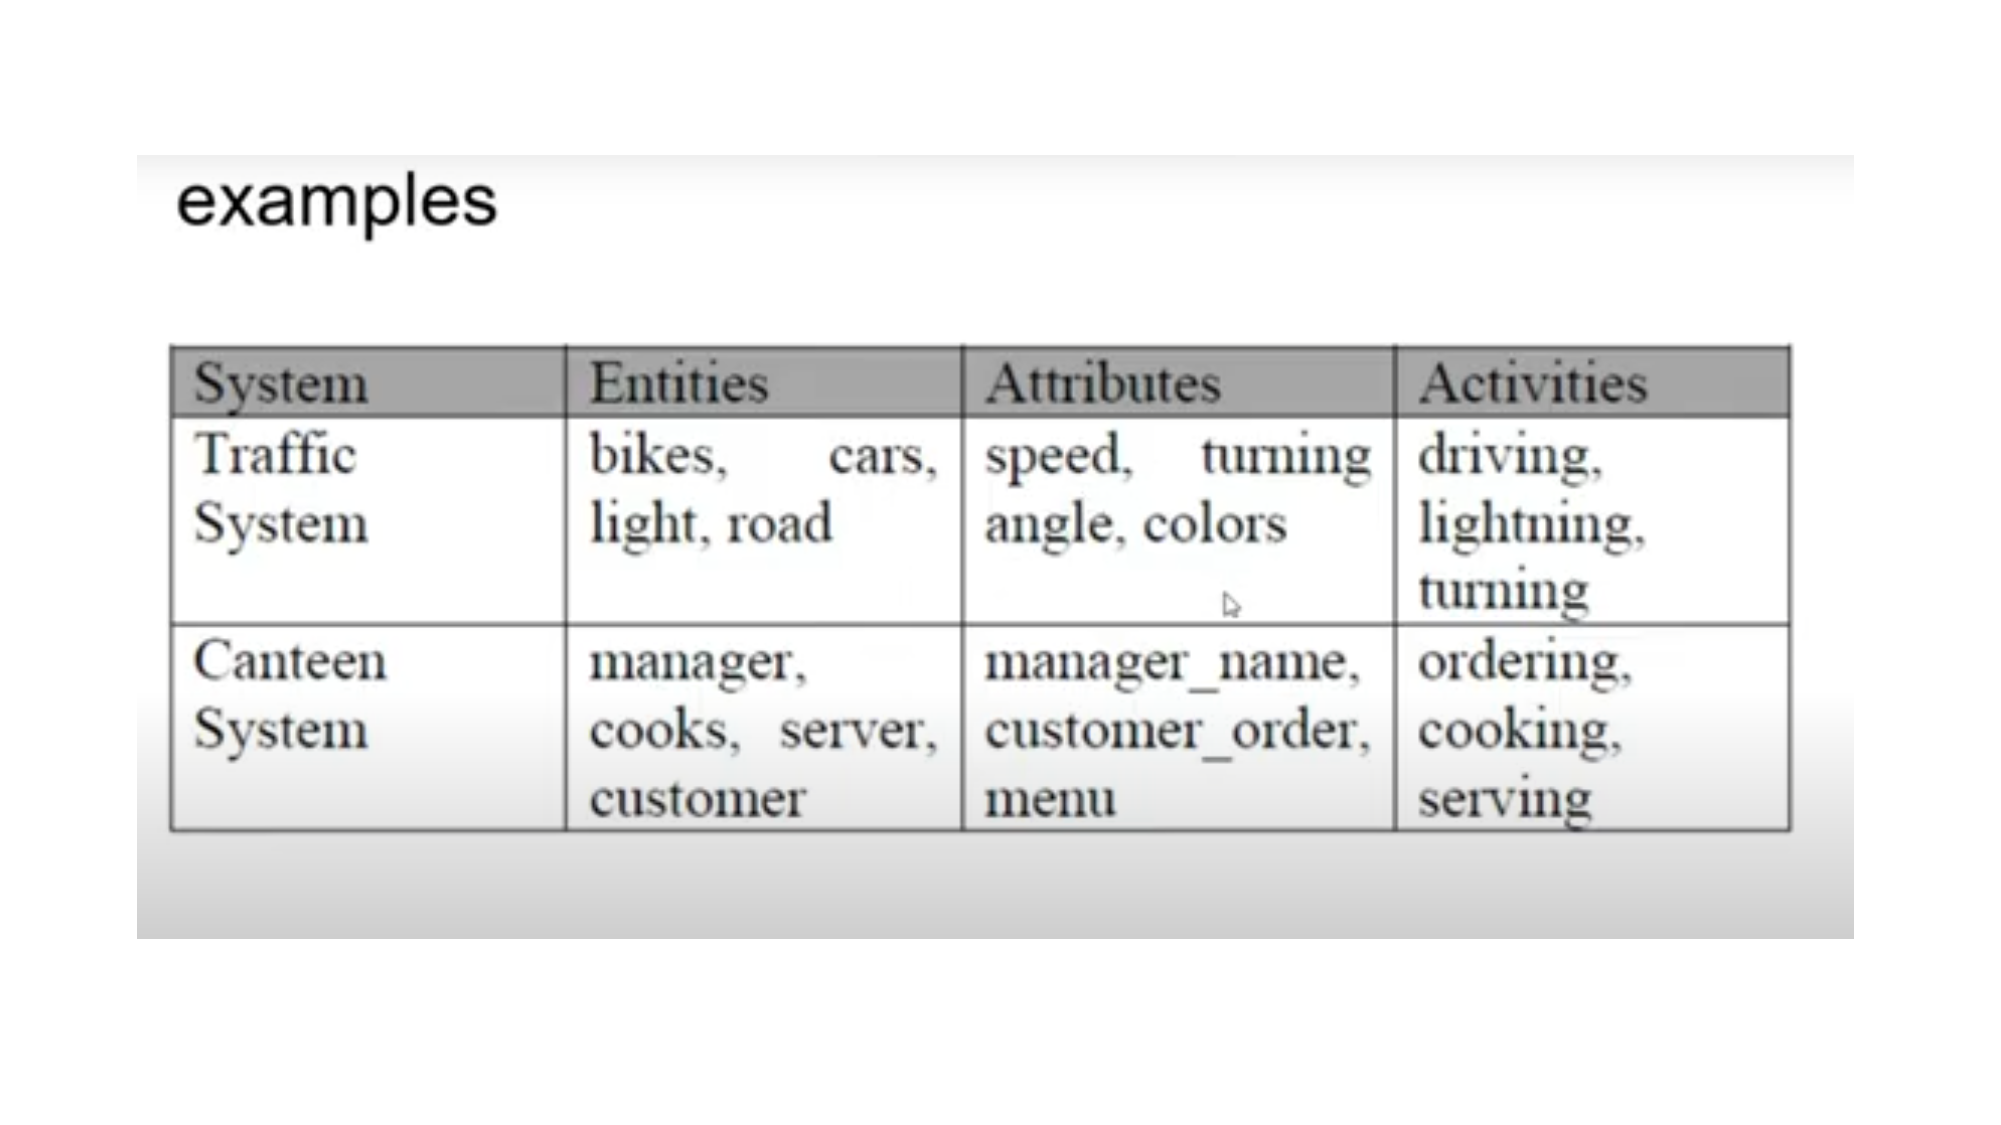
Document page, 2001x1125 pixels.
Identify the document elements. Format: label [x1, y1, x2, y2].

list [137, 154, 1854, 939]
